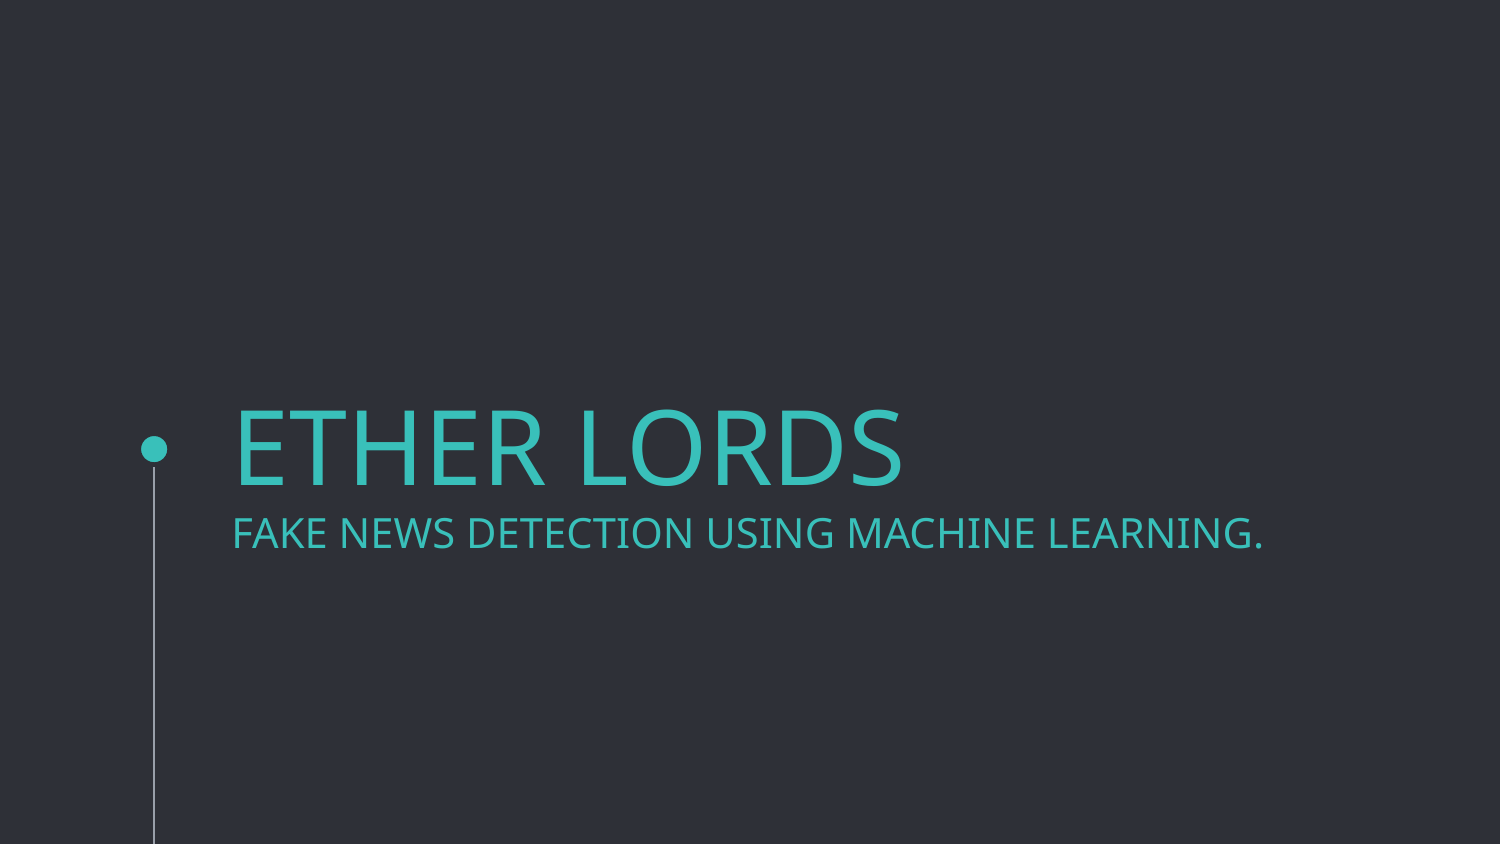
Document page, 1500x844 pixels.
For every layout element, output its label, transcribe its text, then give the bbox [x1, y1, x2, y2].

title ETHER LORDS FAKE NEWS DETECTION USING MACHINE LEARNING. [216, 366, 1313, 557]
